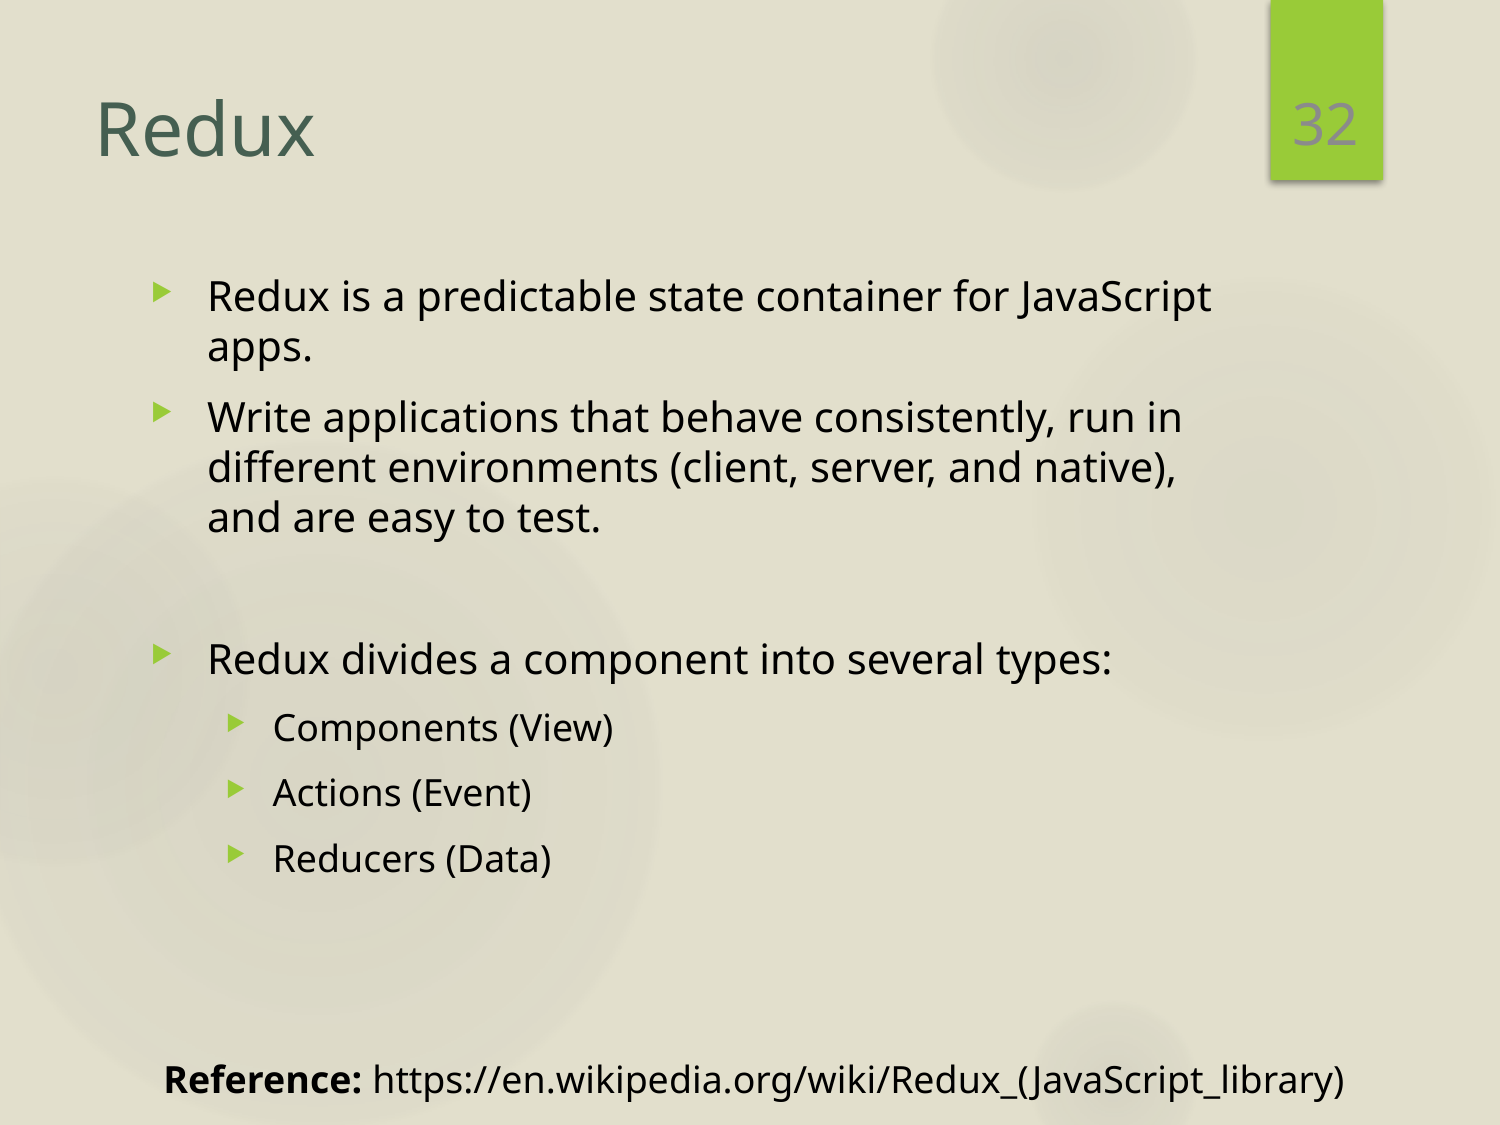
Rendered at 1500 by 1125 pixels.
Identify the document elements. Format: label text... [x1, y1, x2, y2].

title Redux [79, 74, 1237, 188]
text_box Reference: https://en.wikipedia.org/wiki/Redux_(JavaScript_library) [65, 1049, 1443, 1109]
list Redux is a predictable state container for JavaScript apps. Write applications that behave consistently, run in different environments (client, server, and native), and are easy to test. Redux divides a component into several types: Components (View) Actions (Event) Reducers (Data) [135, 262, 1237, 1025]
slide_number 32 [1273, 48, 1378, 175]
